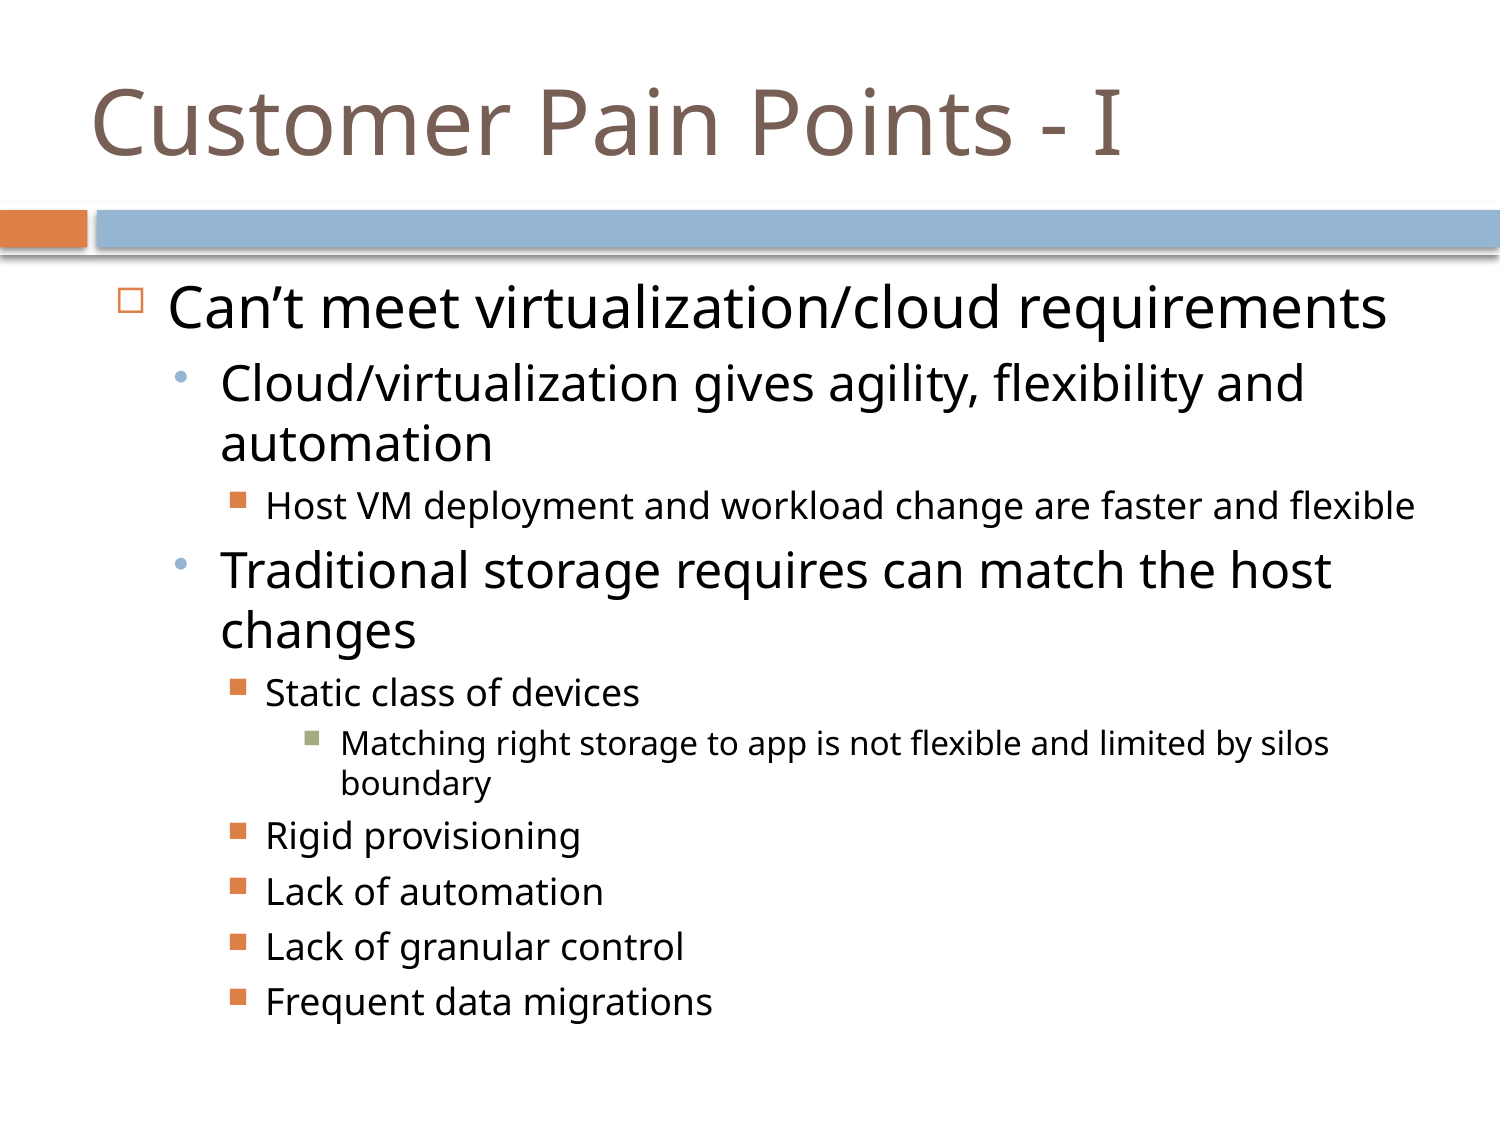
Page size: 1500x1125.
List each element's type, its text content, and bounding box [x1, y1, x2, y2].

title Customer Pain Points - I [75, 37, 1475, 200]
list Can’t meet virtualization/cloud requirements Cloud/virtualization gives agility, flexibility and automation Host VM deployment and workload change are faster and flexible Traditional storage requires can match the host changes Static class of devices Matching right storage to app is not flexible and limited by silos boundary Rigid provisioning Lack of automation Lack of granular control Frequent data migrations [100, 262, 1438, 1000]
